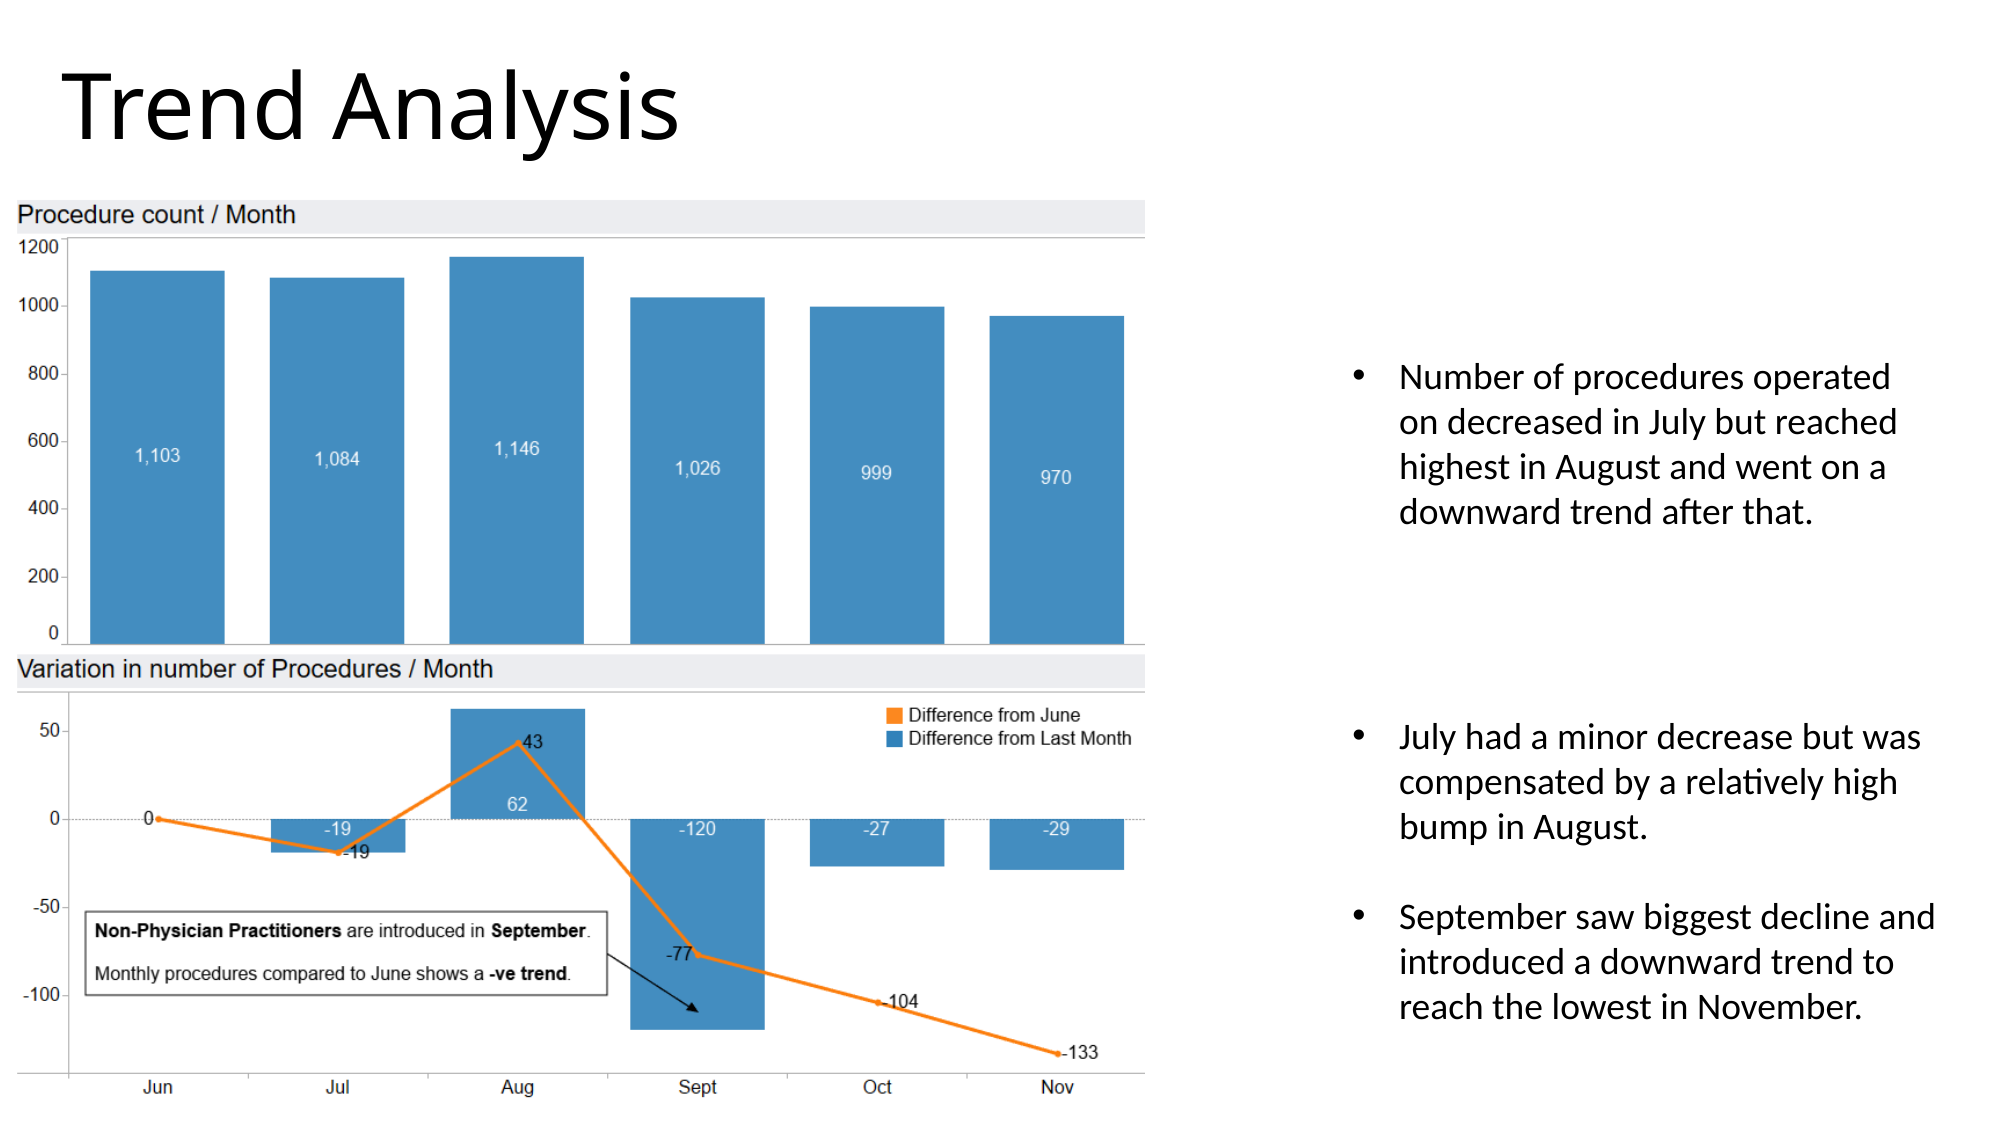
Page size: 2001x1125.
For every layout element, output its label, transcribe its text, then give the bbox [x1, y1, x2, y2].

title Trend Analysis [46, 27, 1772, 193]
text_box Number of procedures operated on decreased in July but reached highest in August and went on a downward trend after that. July had a minor decrease but was compensated by a relatively high bump in August. September saw biggest decline and introduced a downward trend to reach the lowest in November. [1337, 344, 1952, 1035]
picture [0, 192, 1145, 1125]
